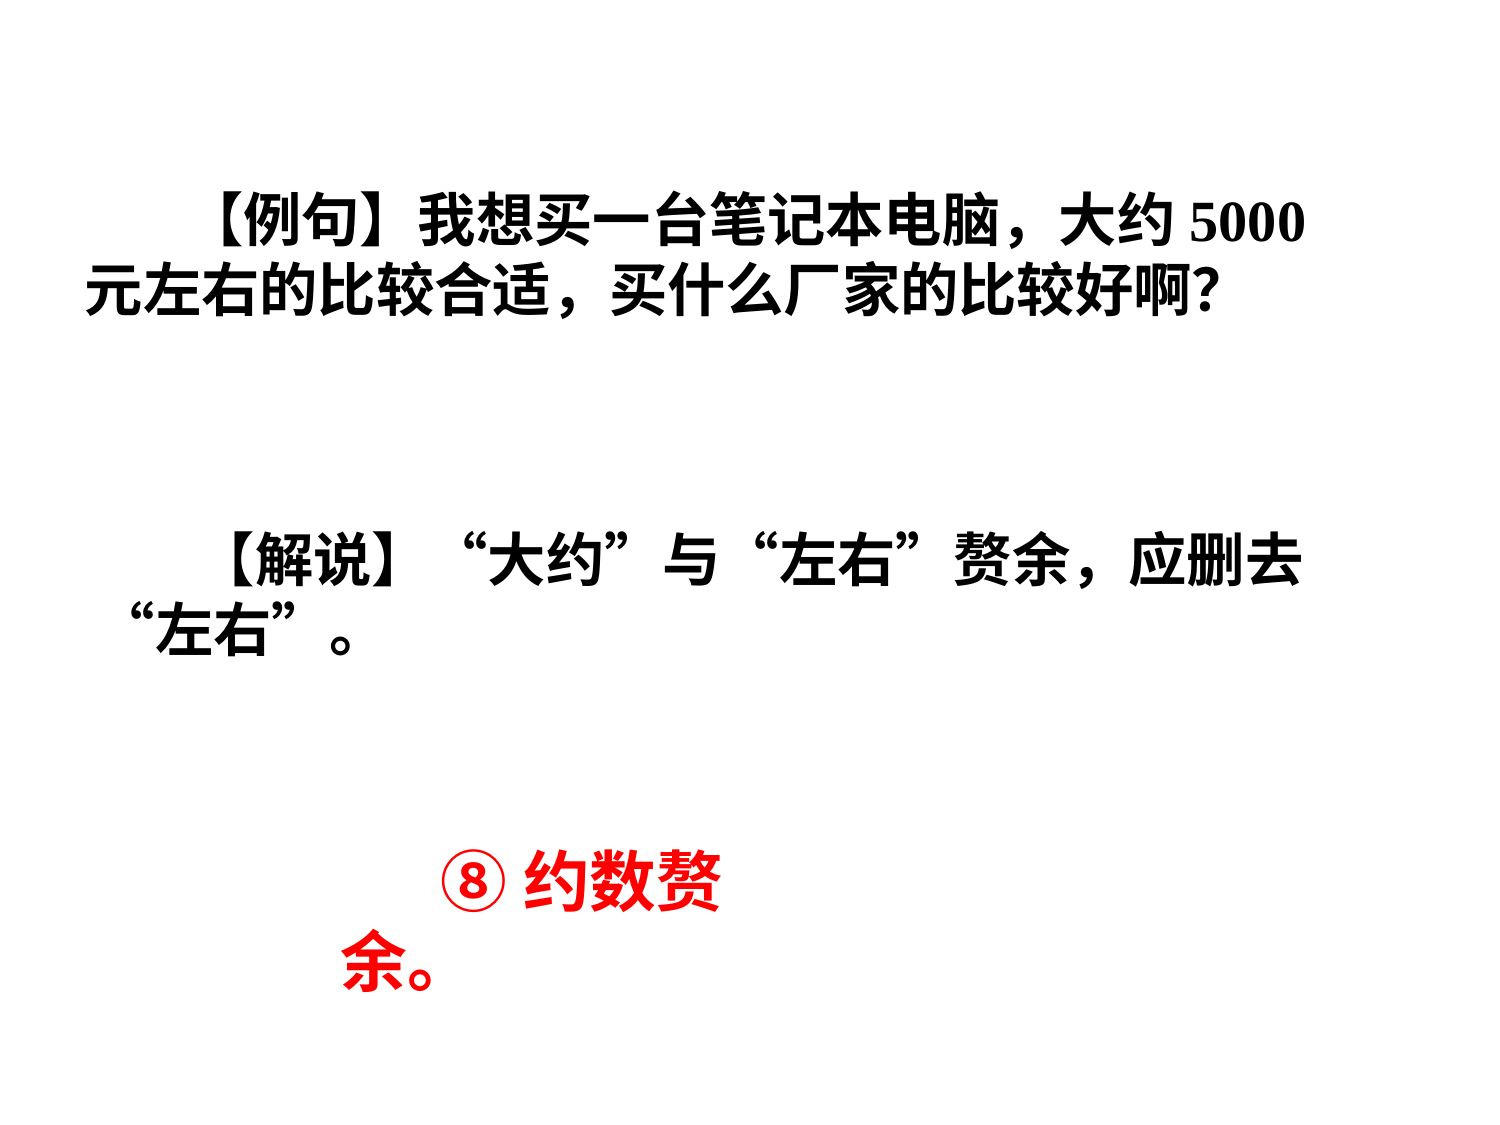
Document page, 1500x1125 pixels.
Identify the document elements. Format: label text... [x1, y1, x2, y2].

text_box 【解说】“大约”与“左右”赘余，应删去“左右”。 [81, 515, 1407, 671]
text_box ⑧约数赘余。 [325, 831, 772, 927]
text_box 【例句】我想买一台笔记本电脑，大约5000元左右的比较合适，买什么厂家的比较好啊？ [70, 175, 1383, 331]
